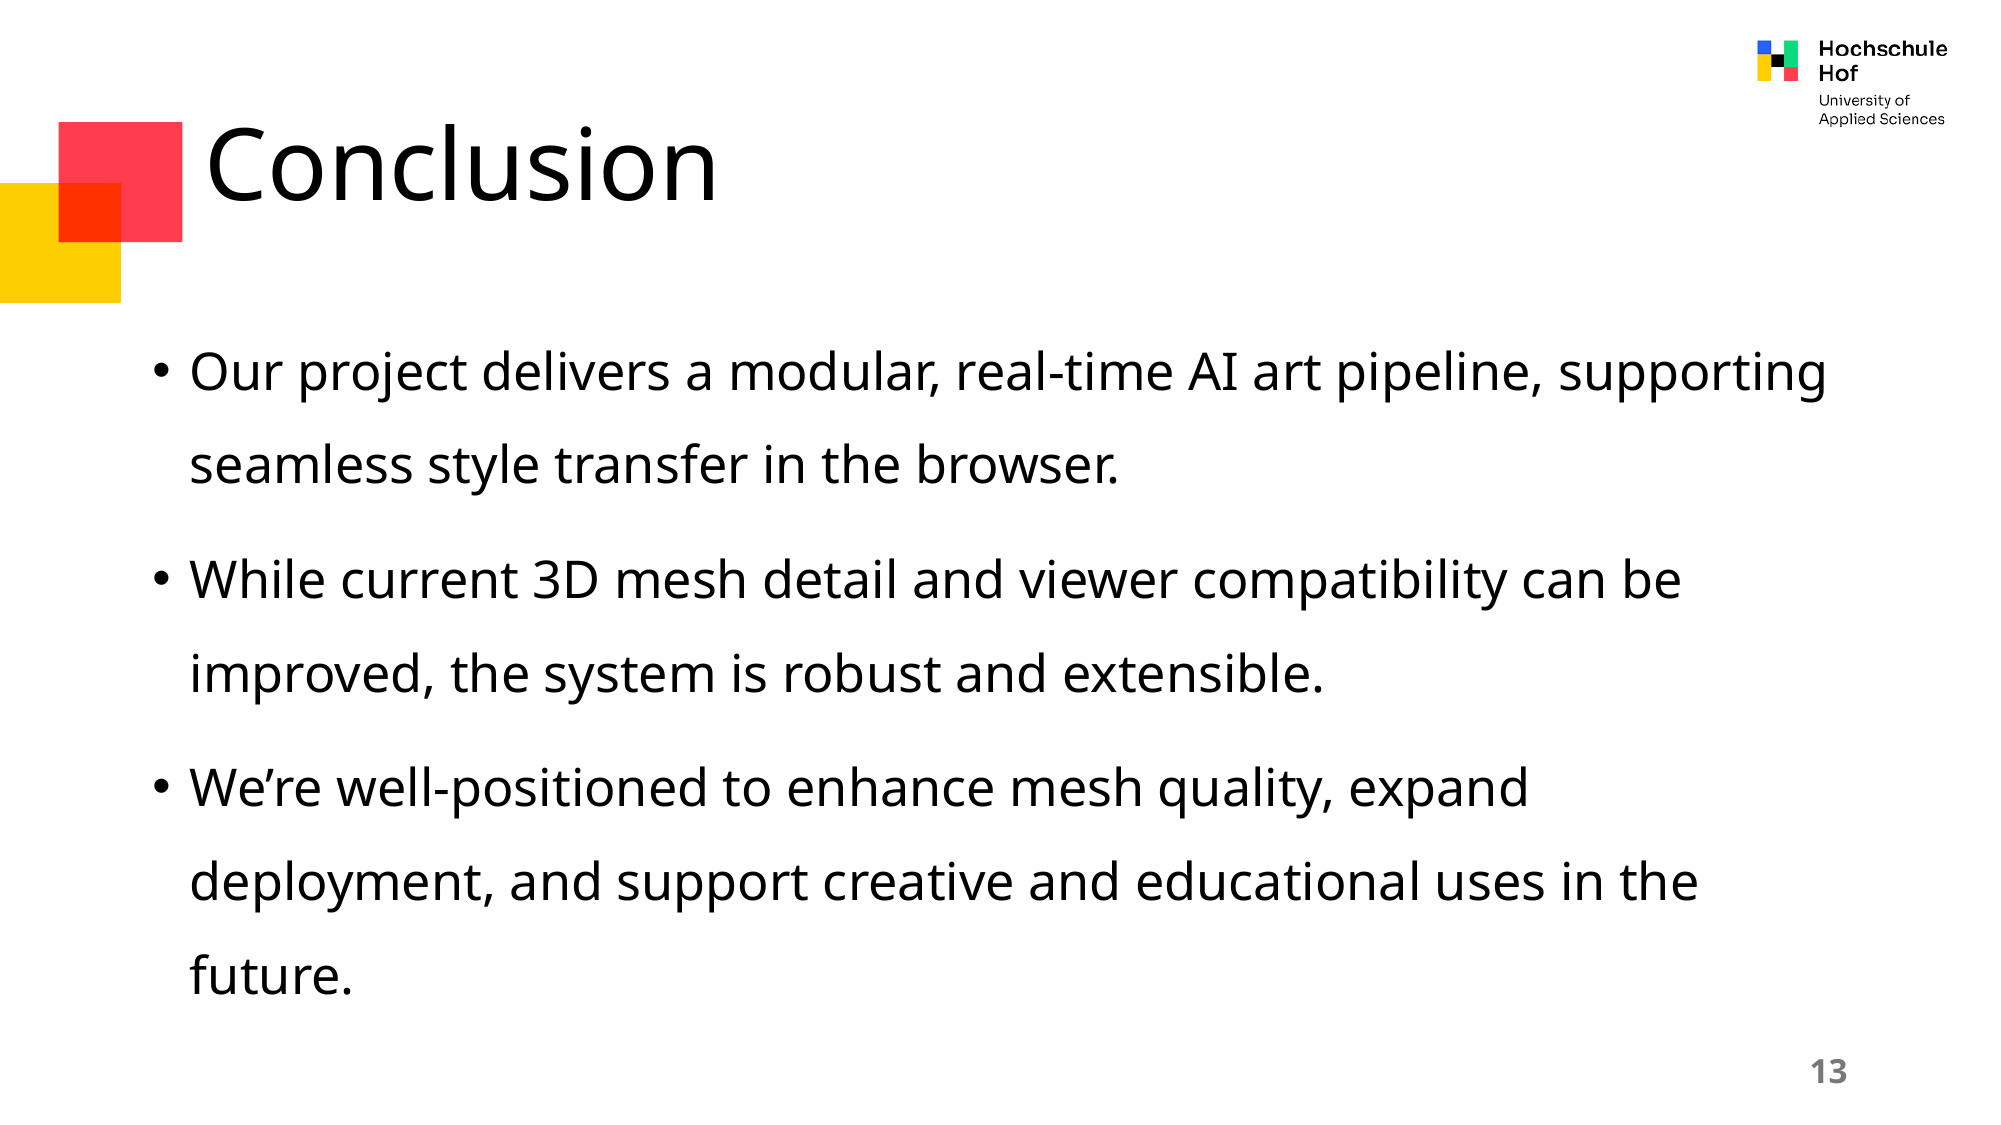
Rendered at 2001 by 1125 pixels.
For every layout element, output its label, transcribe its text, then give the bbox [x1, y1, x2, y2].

list Our project delivers a modular, real-time AI art pipeline, supporting seamless style transfer in the browser. While current 3D mesh detail and viewer compatibility can be improved, the system is robust and extensible. We’re well-positioned to enhance mesh quality, expand deployment, and support creative and educational uses in the future. [137, 299, 1863, 1014]
title Conclusion [137, 59, 1863, 278]
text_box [0, 121, 183, 304]
slide_number 13 [1412, 1042, 1863, 1103]
picture [1716, 0, 2000, 168]
